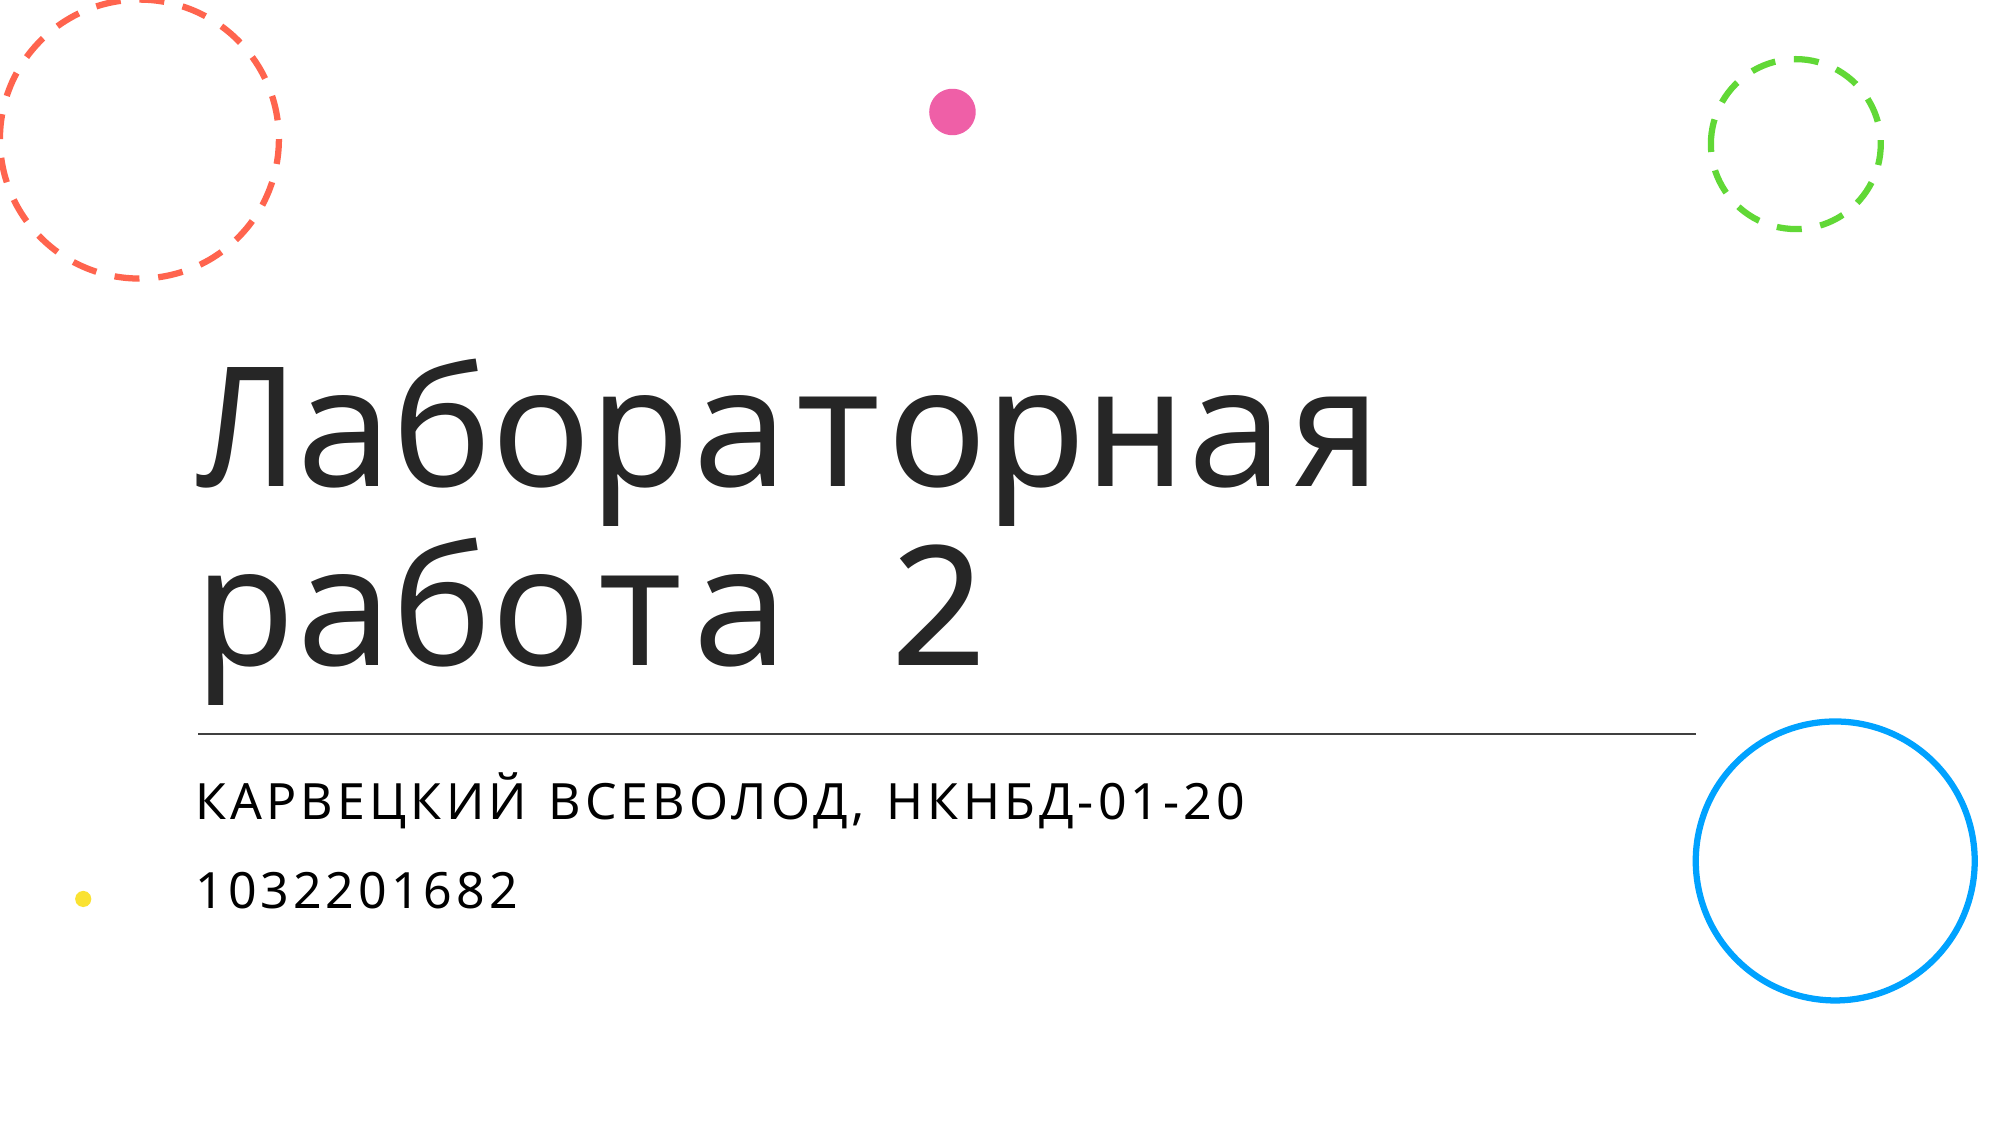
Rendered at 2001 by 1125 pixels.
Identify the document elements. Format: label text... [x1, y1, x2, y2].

subtitle Карвецкий всеволод, НКНбд-01-20 1032201682 [180, 761, 1831, 950]
title Лабораторная работа 2 [180, 124, 1830, 710]
